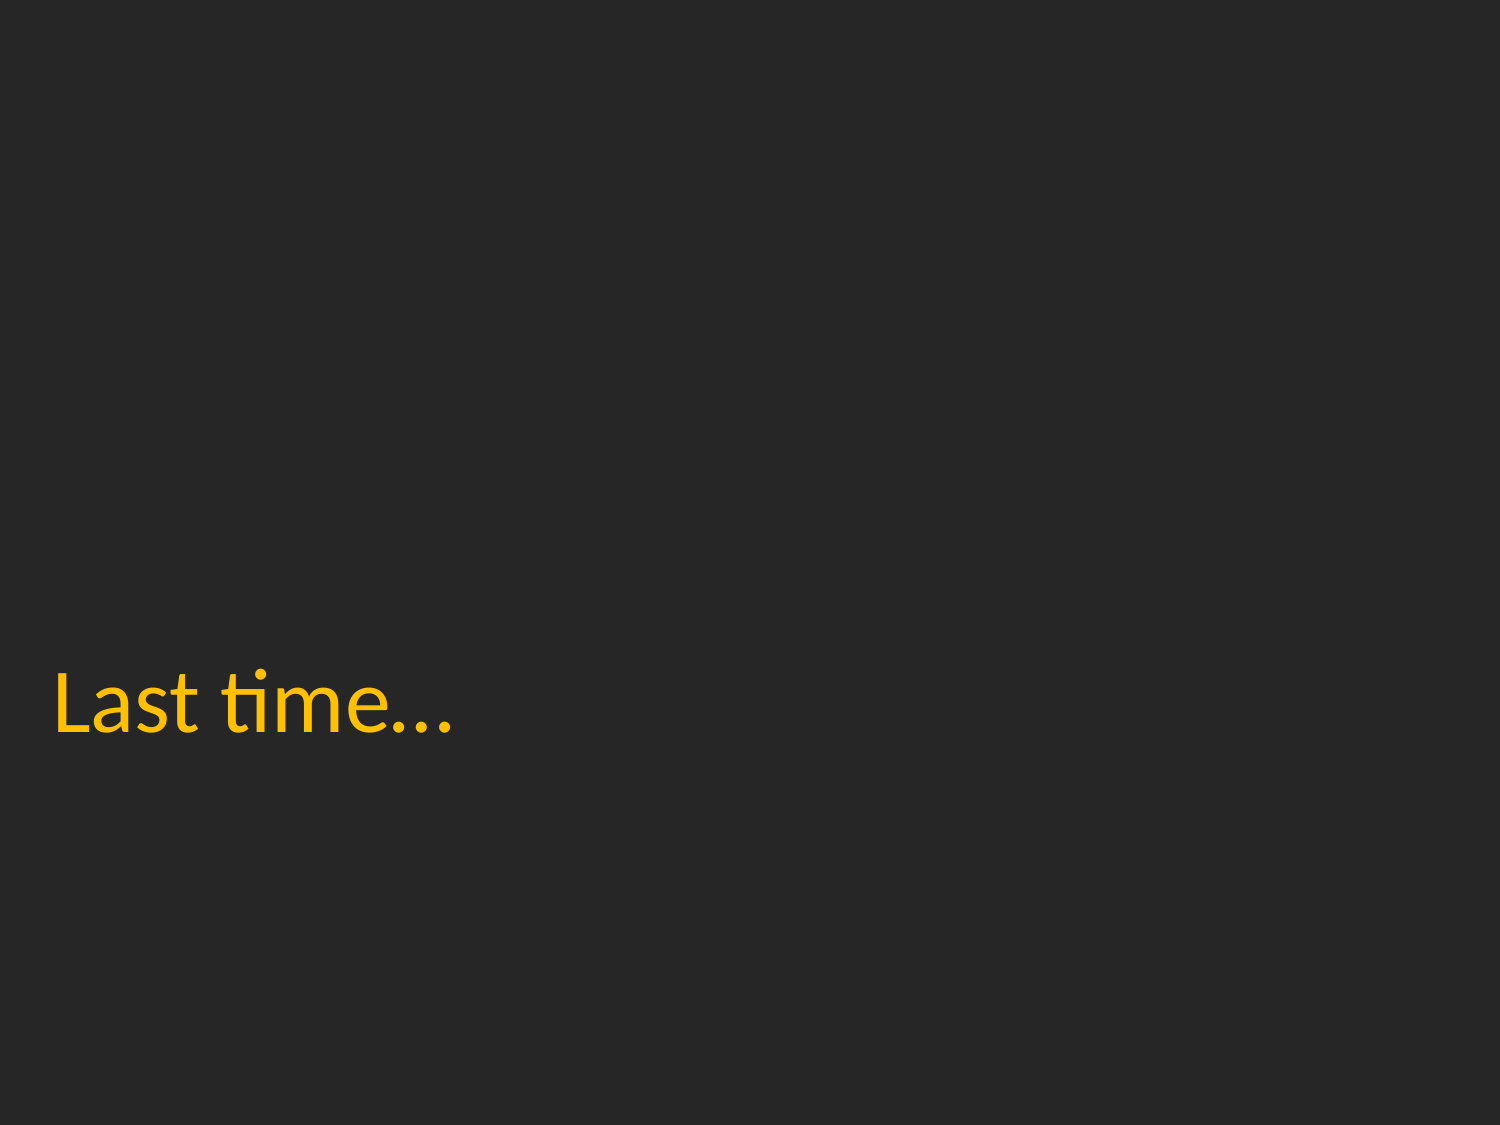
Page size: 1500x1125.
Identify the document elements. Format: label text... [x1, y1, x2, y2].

title Last time… [37, 575, 1313, 817]
